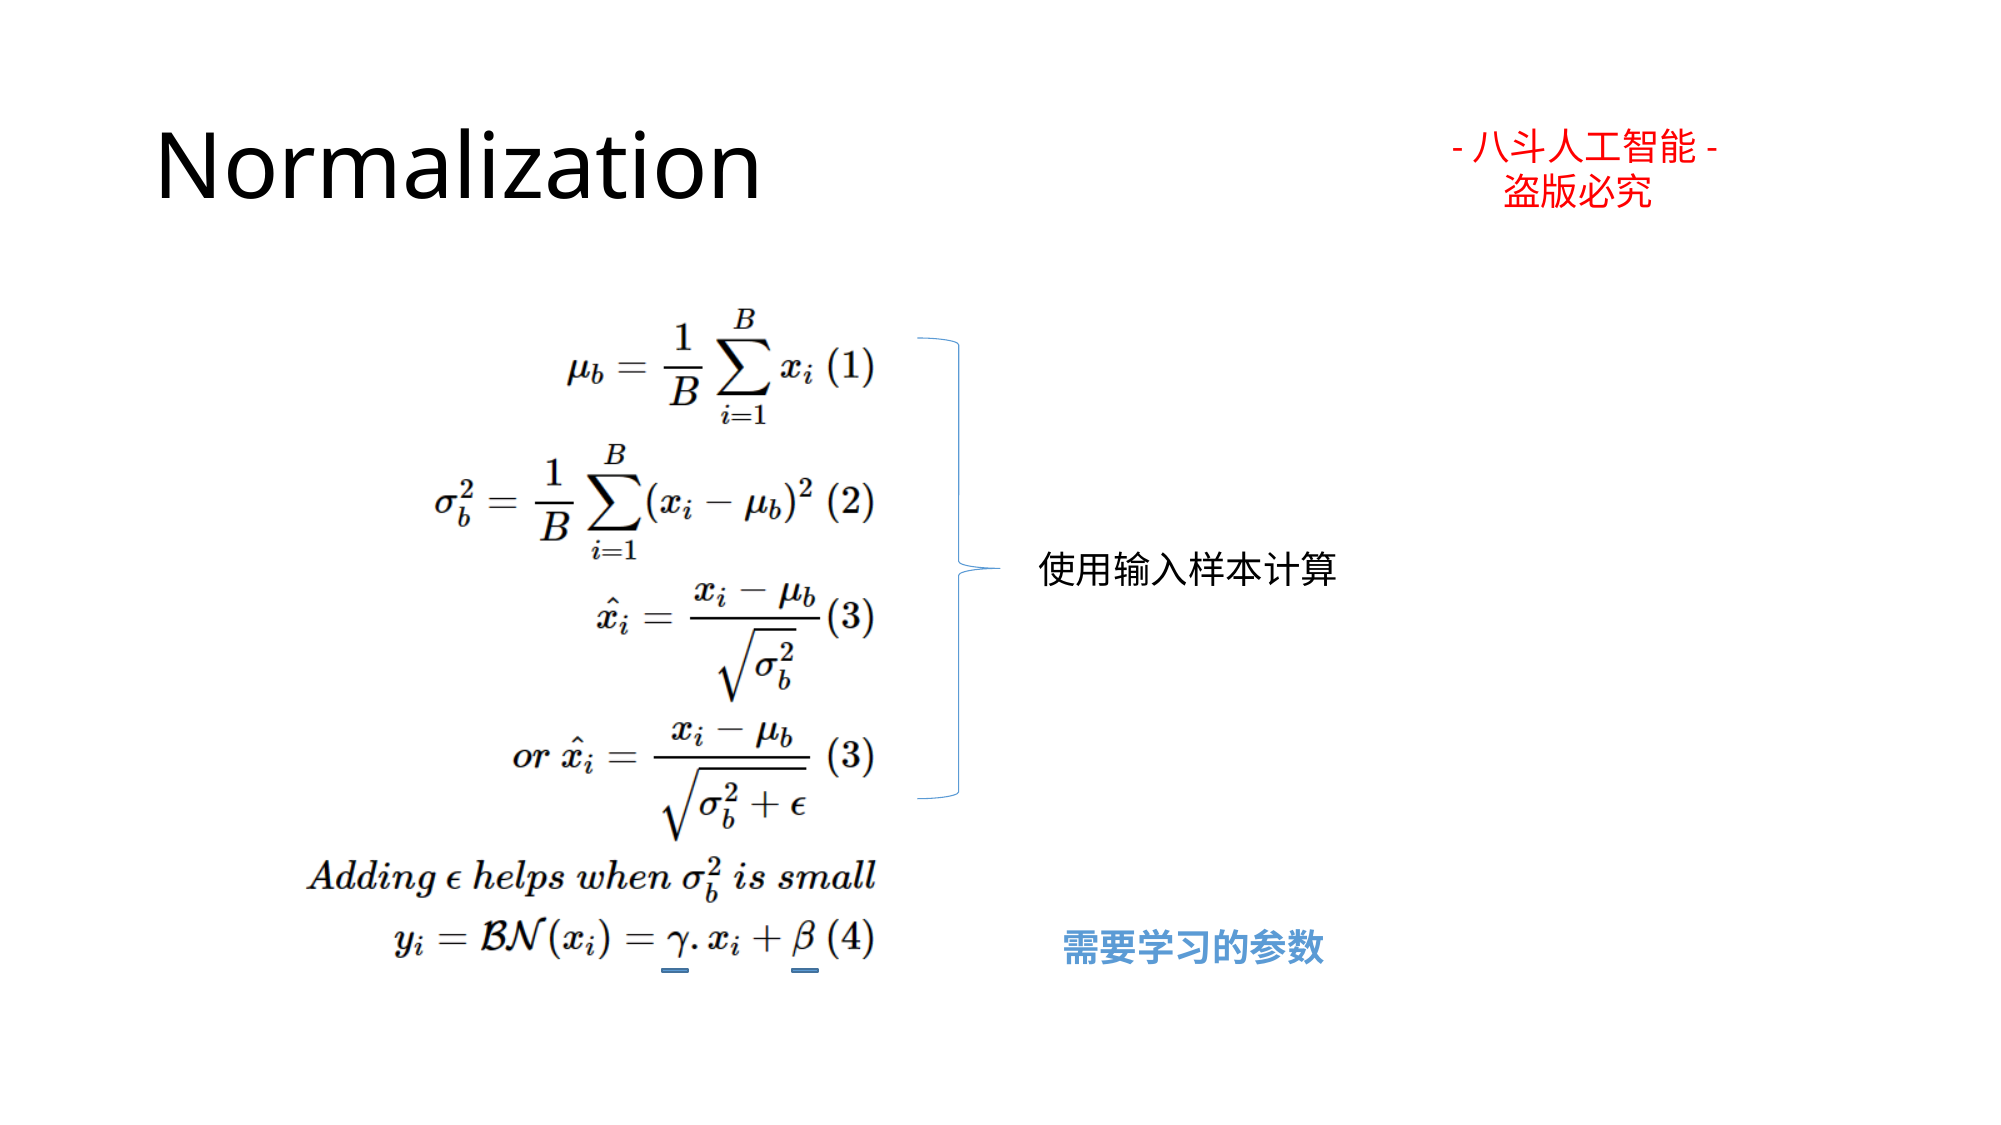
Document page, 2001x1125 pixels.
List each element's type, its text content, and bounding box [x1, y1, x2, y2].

text_box 需要学习的参数 [1047, 916, 1340, 977]
picture [184, 290, 974, 973]
text_box [974, 566, 1001, 571]
text_box 使用输入样本计算 [1023, 538, 1471, 599]
title Normalization [138, 60, 1864, 278]
text_box -八斗人工智能- 盗版必究 [1437, 115, 1792, 221]
